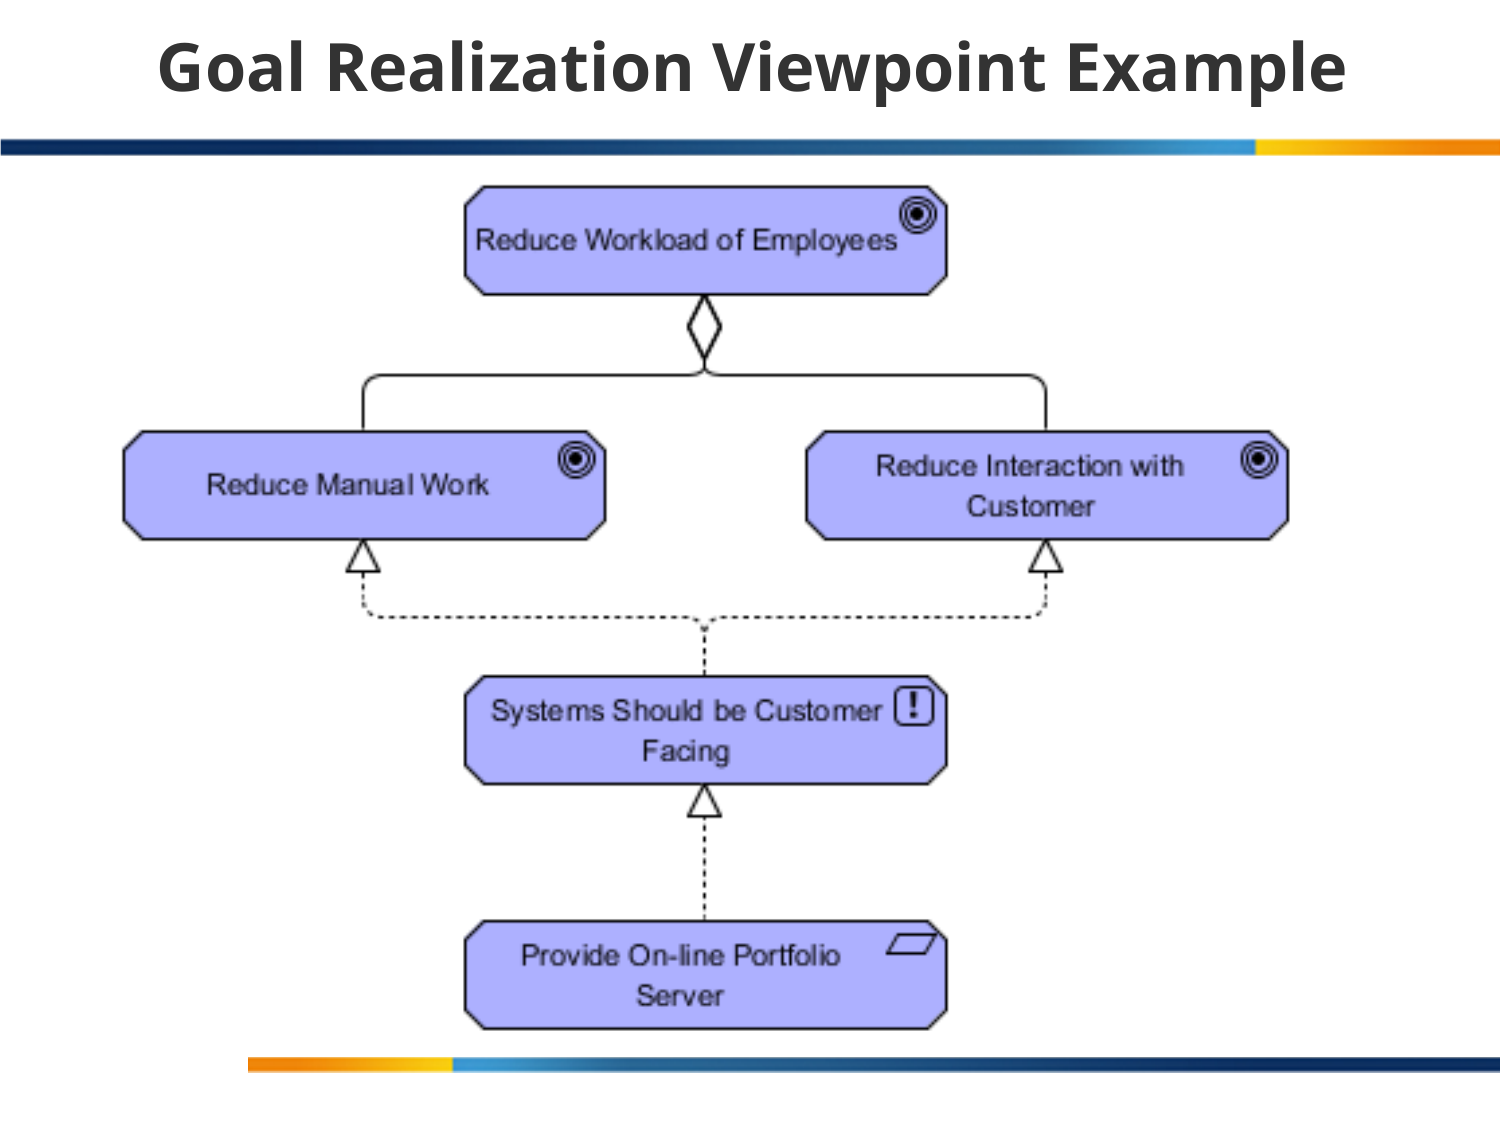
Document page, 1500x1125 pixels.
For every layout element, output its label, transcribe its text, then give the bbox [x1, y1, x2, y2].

text_box Goal Realization Viewpoint Example [142, 17, 1364, 113]
picture [118, 181, 1298, 1039]
picture [2, 139, 1500, 155]
picture [248, 1057, 1500, 1073]
